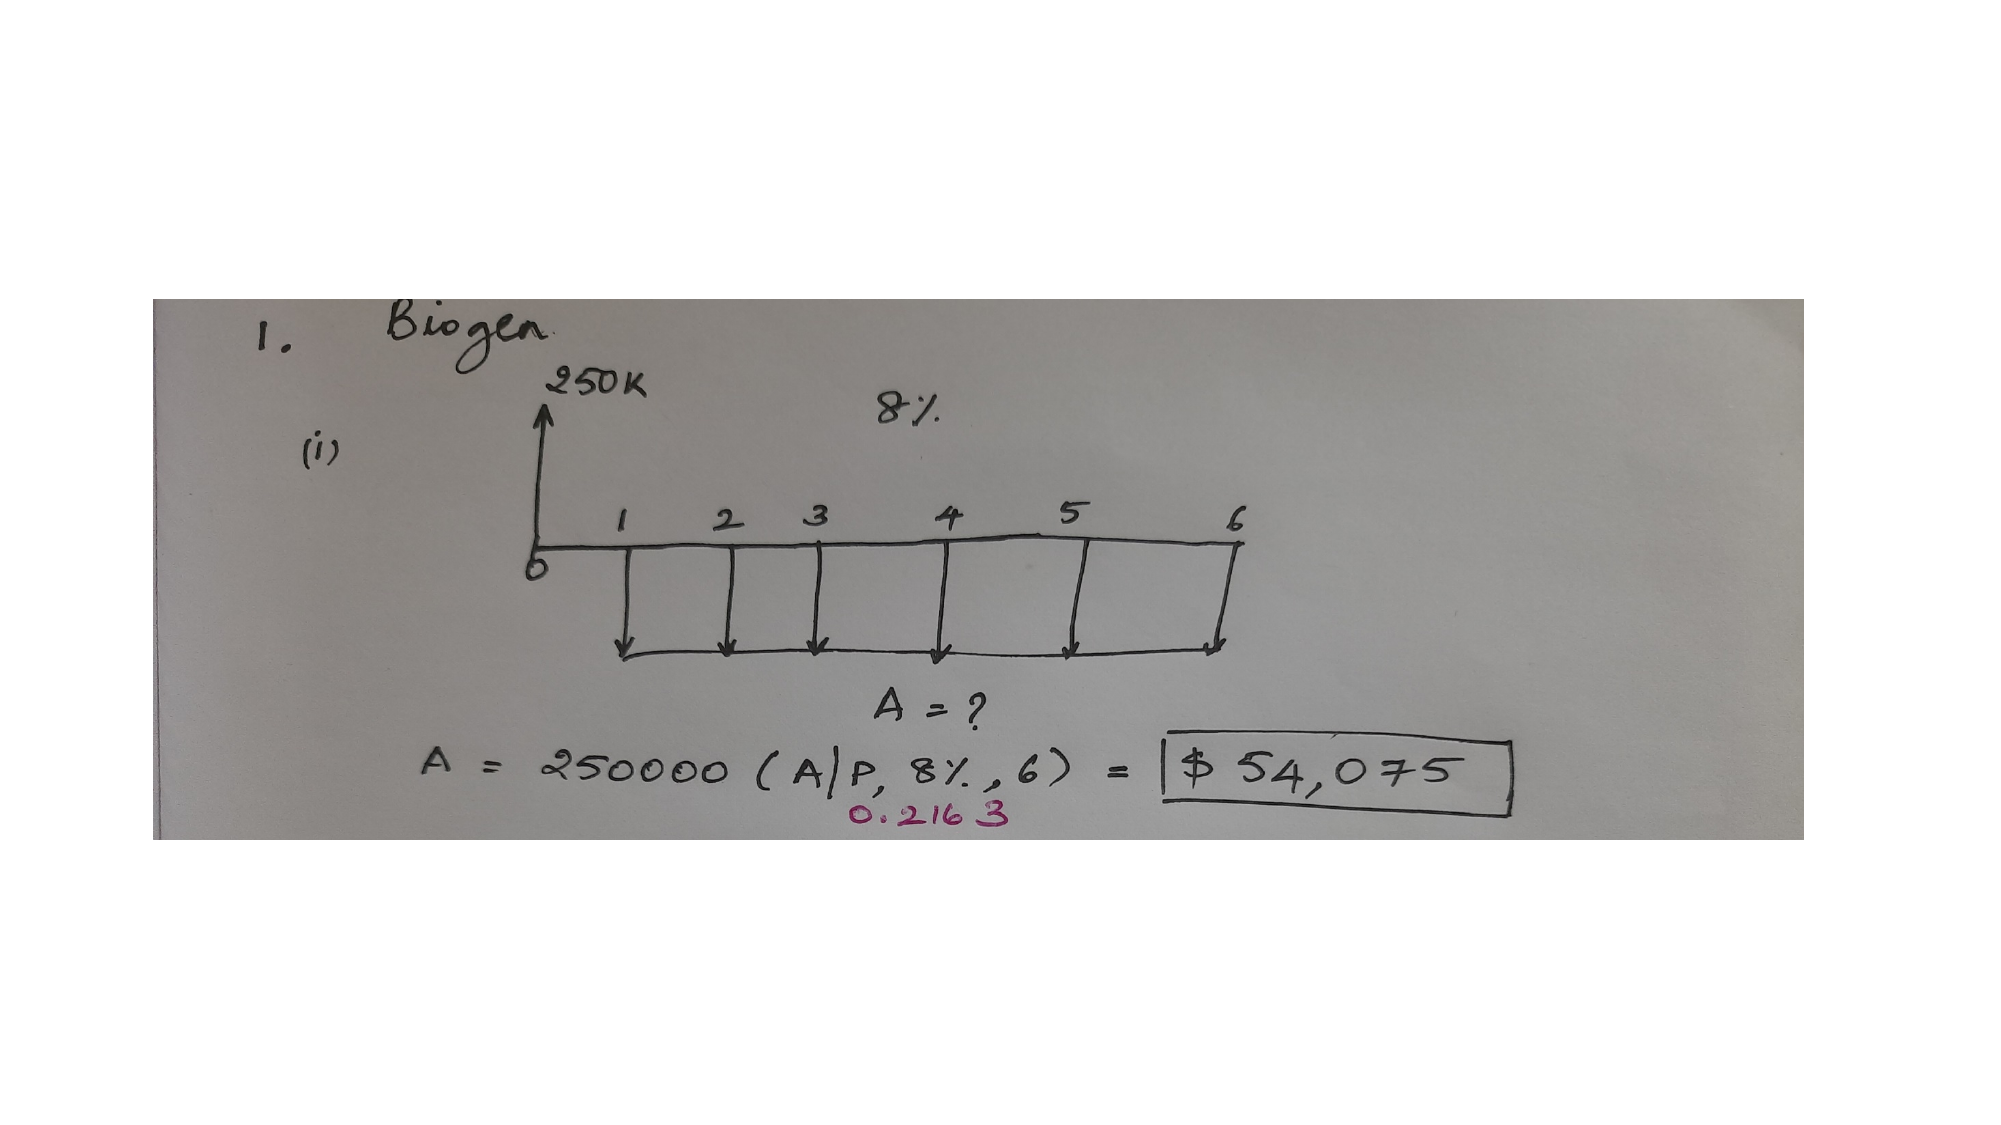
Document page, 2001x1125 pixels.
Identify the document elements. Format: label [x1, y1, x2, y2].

picture [153, 299, 1804, 840]
